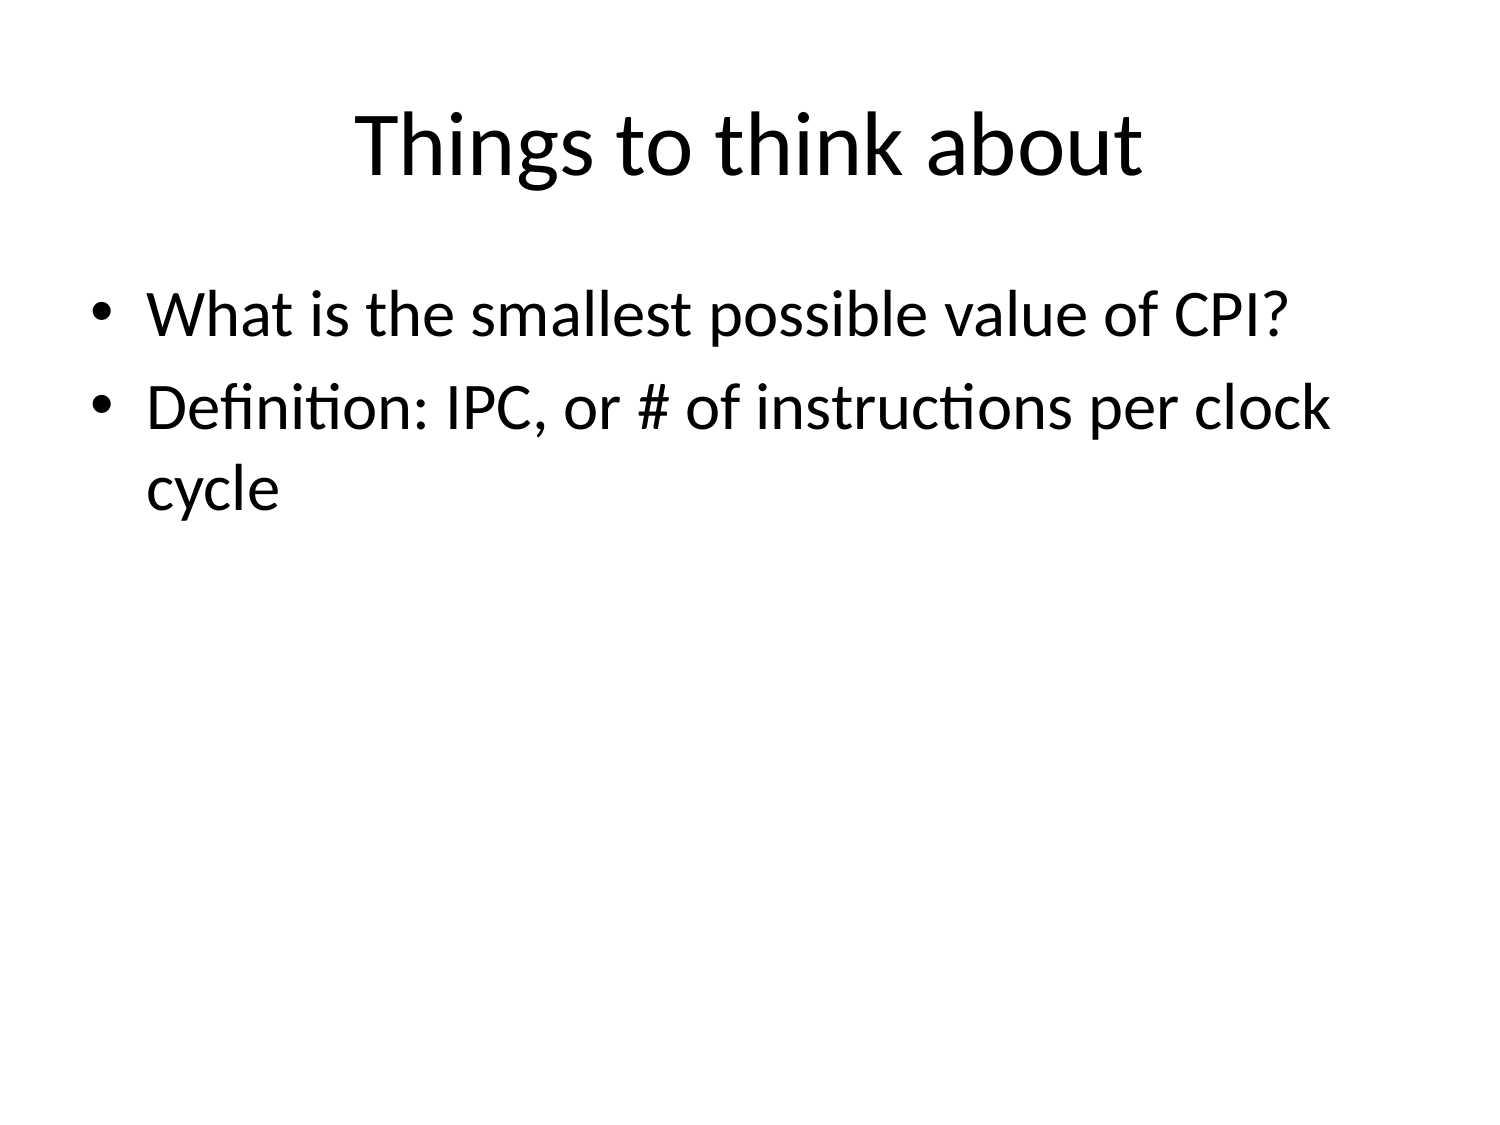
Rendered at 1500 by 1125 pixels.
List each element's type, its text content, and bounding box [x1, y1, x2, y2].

title Things to think about [75, 45, 1425, 233]
list What is the smallest possible value of CPI? Definition: IPC, or # of instructions per clock cycle [75, 262, 1425, 1005]
